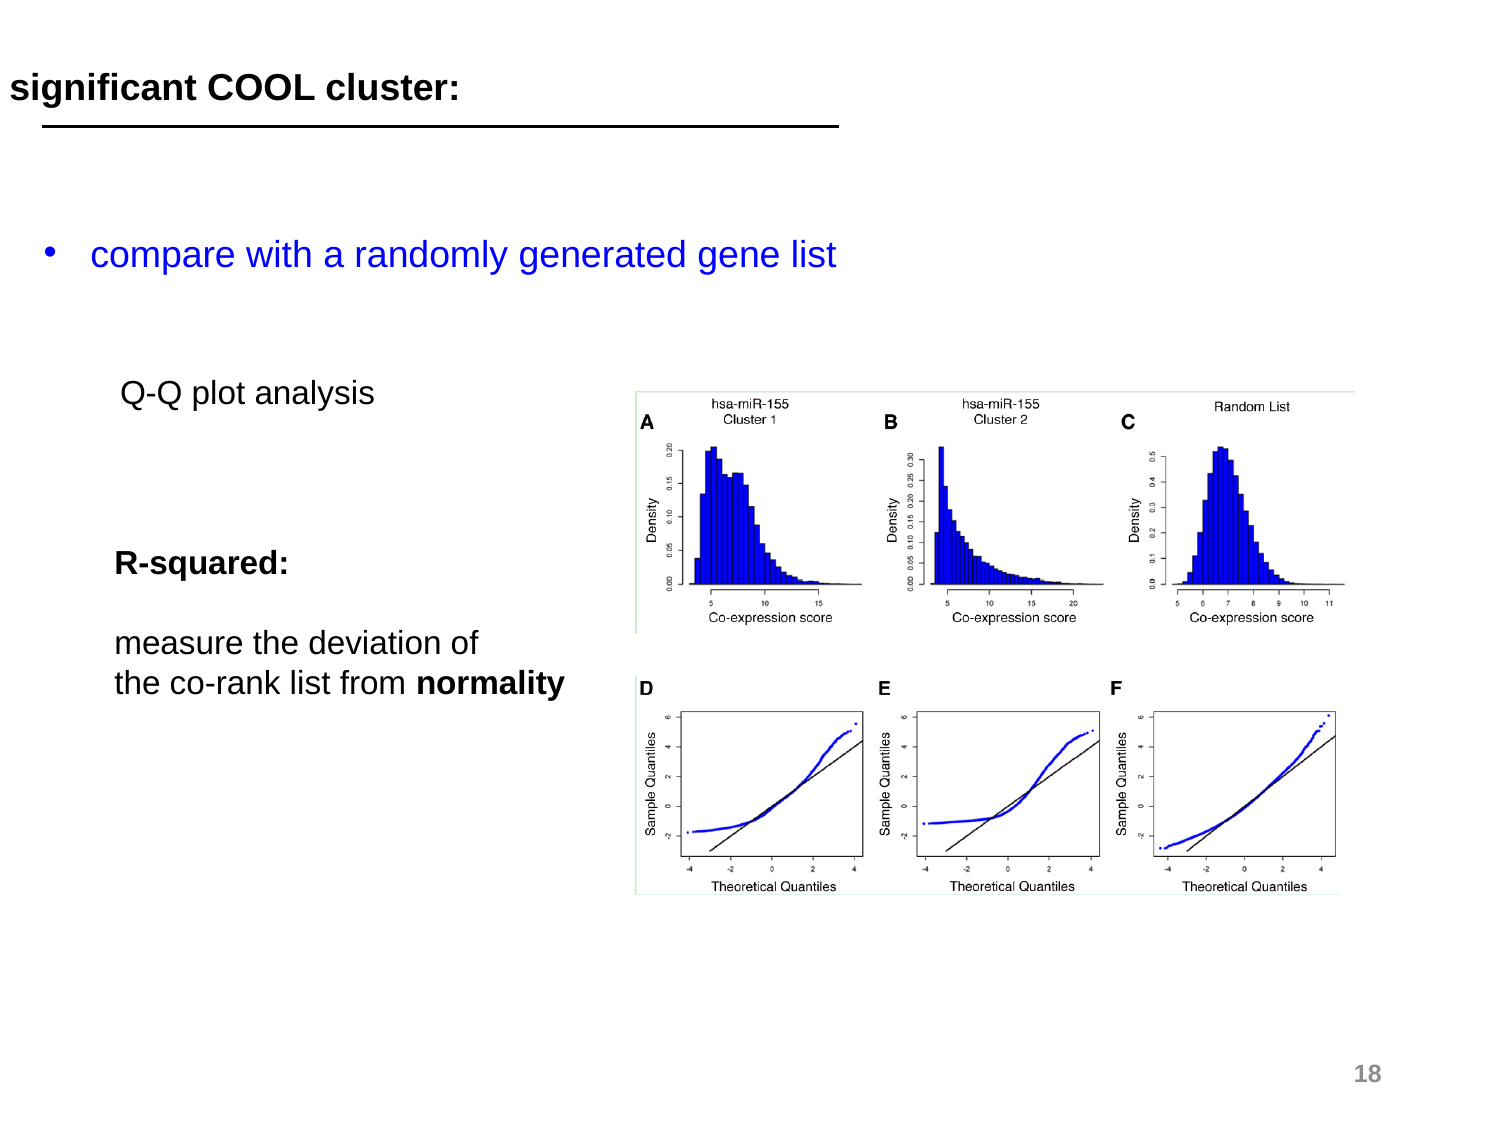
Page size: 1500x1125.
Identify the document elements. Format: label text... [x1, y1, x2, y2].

text_box compare with a randomly generated gene list [28, 222, 852, 282]
picture [635, 391, 1355, 634]
text_box R-squared: measure the deviation of the co-rank list from normality [99, 533, 581, 709]
slide_number 18 [1059, 1042, 1397, 1103]
text_box significant COOL cluster: [0, 55, 476, 116]
text_box Q-Q plot analysis [105, 363, 391, 419]
picture [635, 675, 1339, 895]
